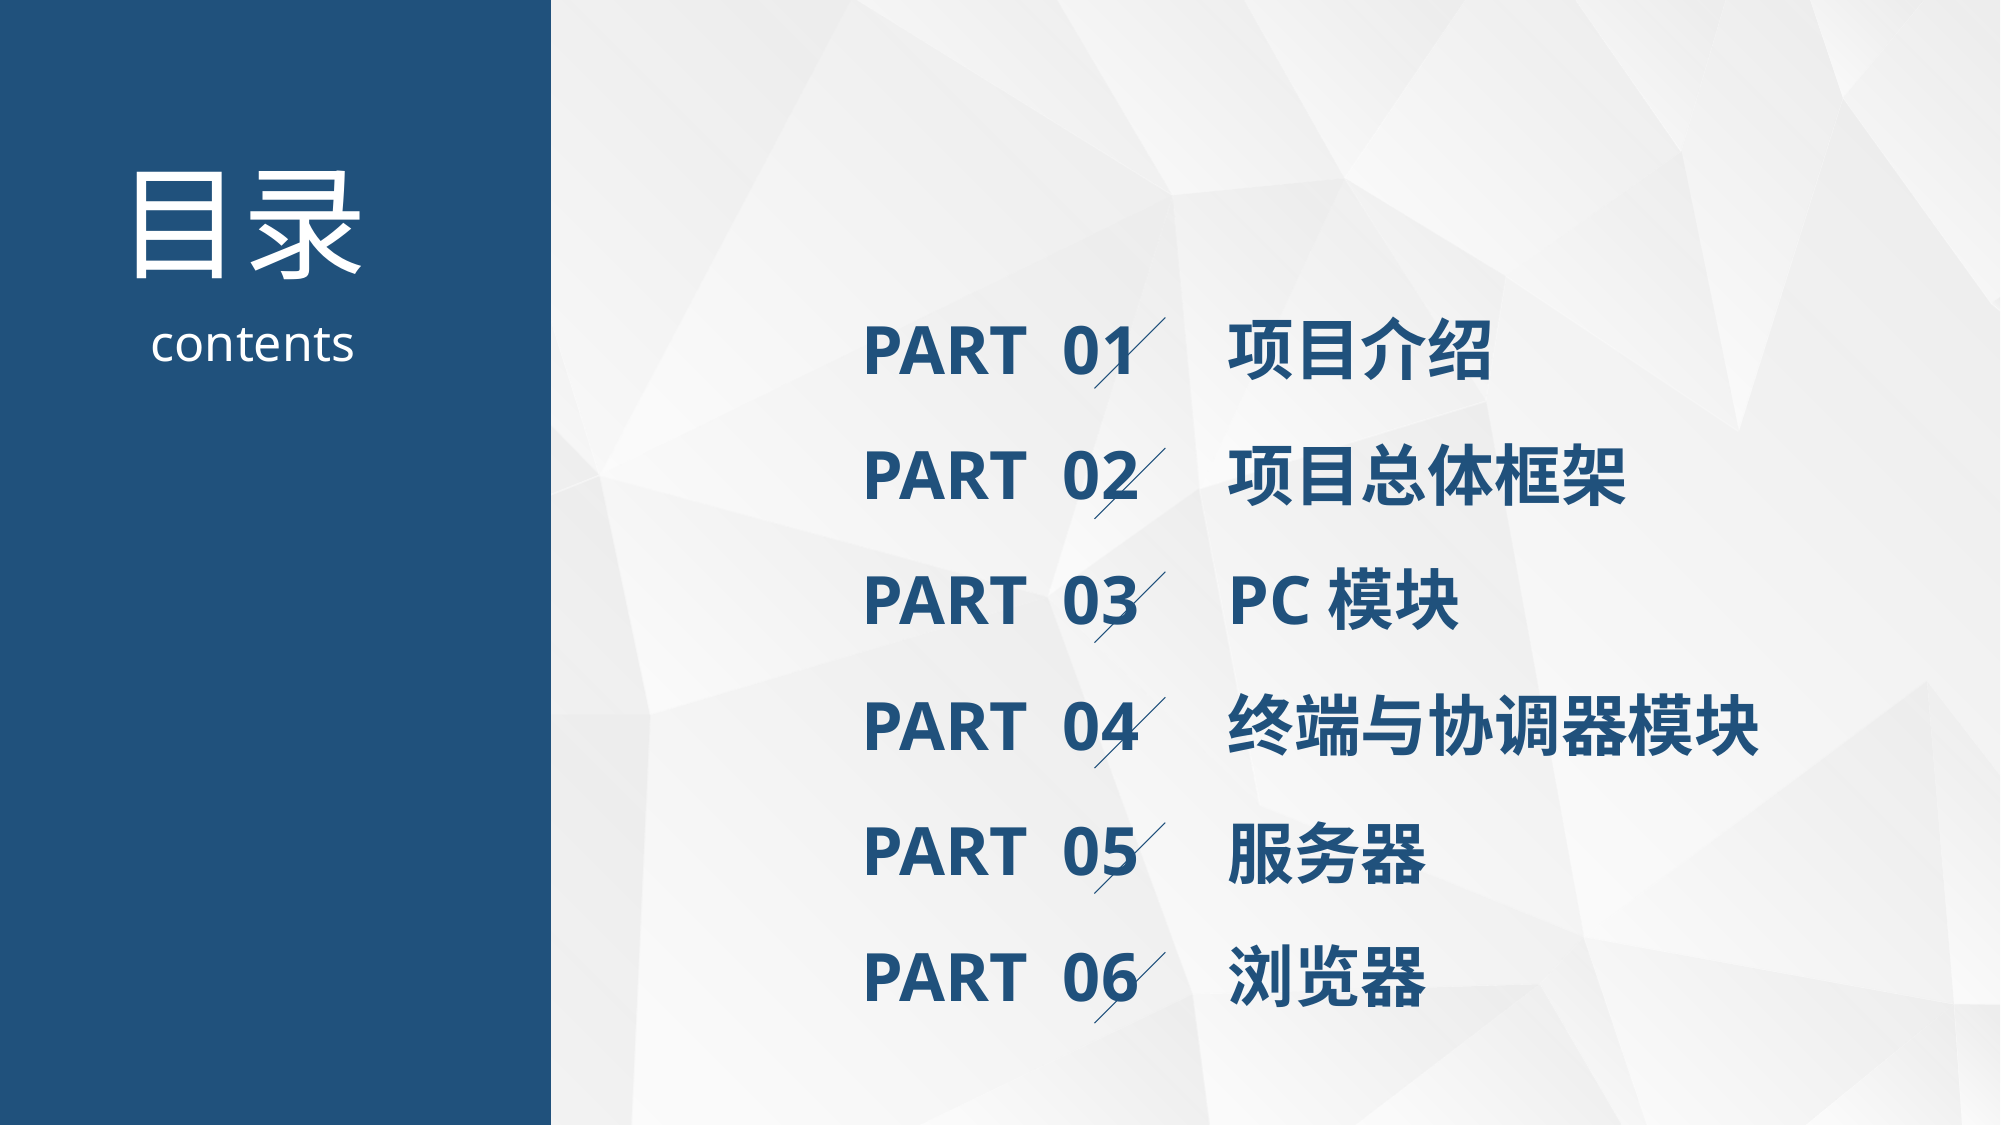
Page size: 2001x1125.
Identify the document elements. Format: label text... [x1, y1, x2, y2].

list 项目介绍 [1212, 309, 1579, 392]
list PART 06 [846, 936, 1212, 1019]
list 浏览器 [1212, 936, 1733, 1020]
list PART 02 [846, 434, 1213, 518]
picture [551, 0, 2001, 1125]
list PART 03 [846, 560, 1212, 643]
list 项目总体框架 [1212, 435, 1733, 519]
list PART 01 [846, 309, 1212, 392]
list PART 05 [846, 811, 1213, 894]
list 终端与协调器模块 [1212, 685, 1780, 769]
list PC模块 [1212, 559, 1733, 643]
list 服务器 [1212, 813, 1875, 896]
list PART 04 [846, 685, 1212, 769]
